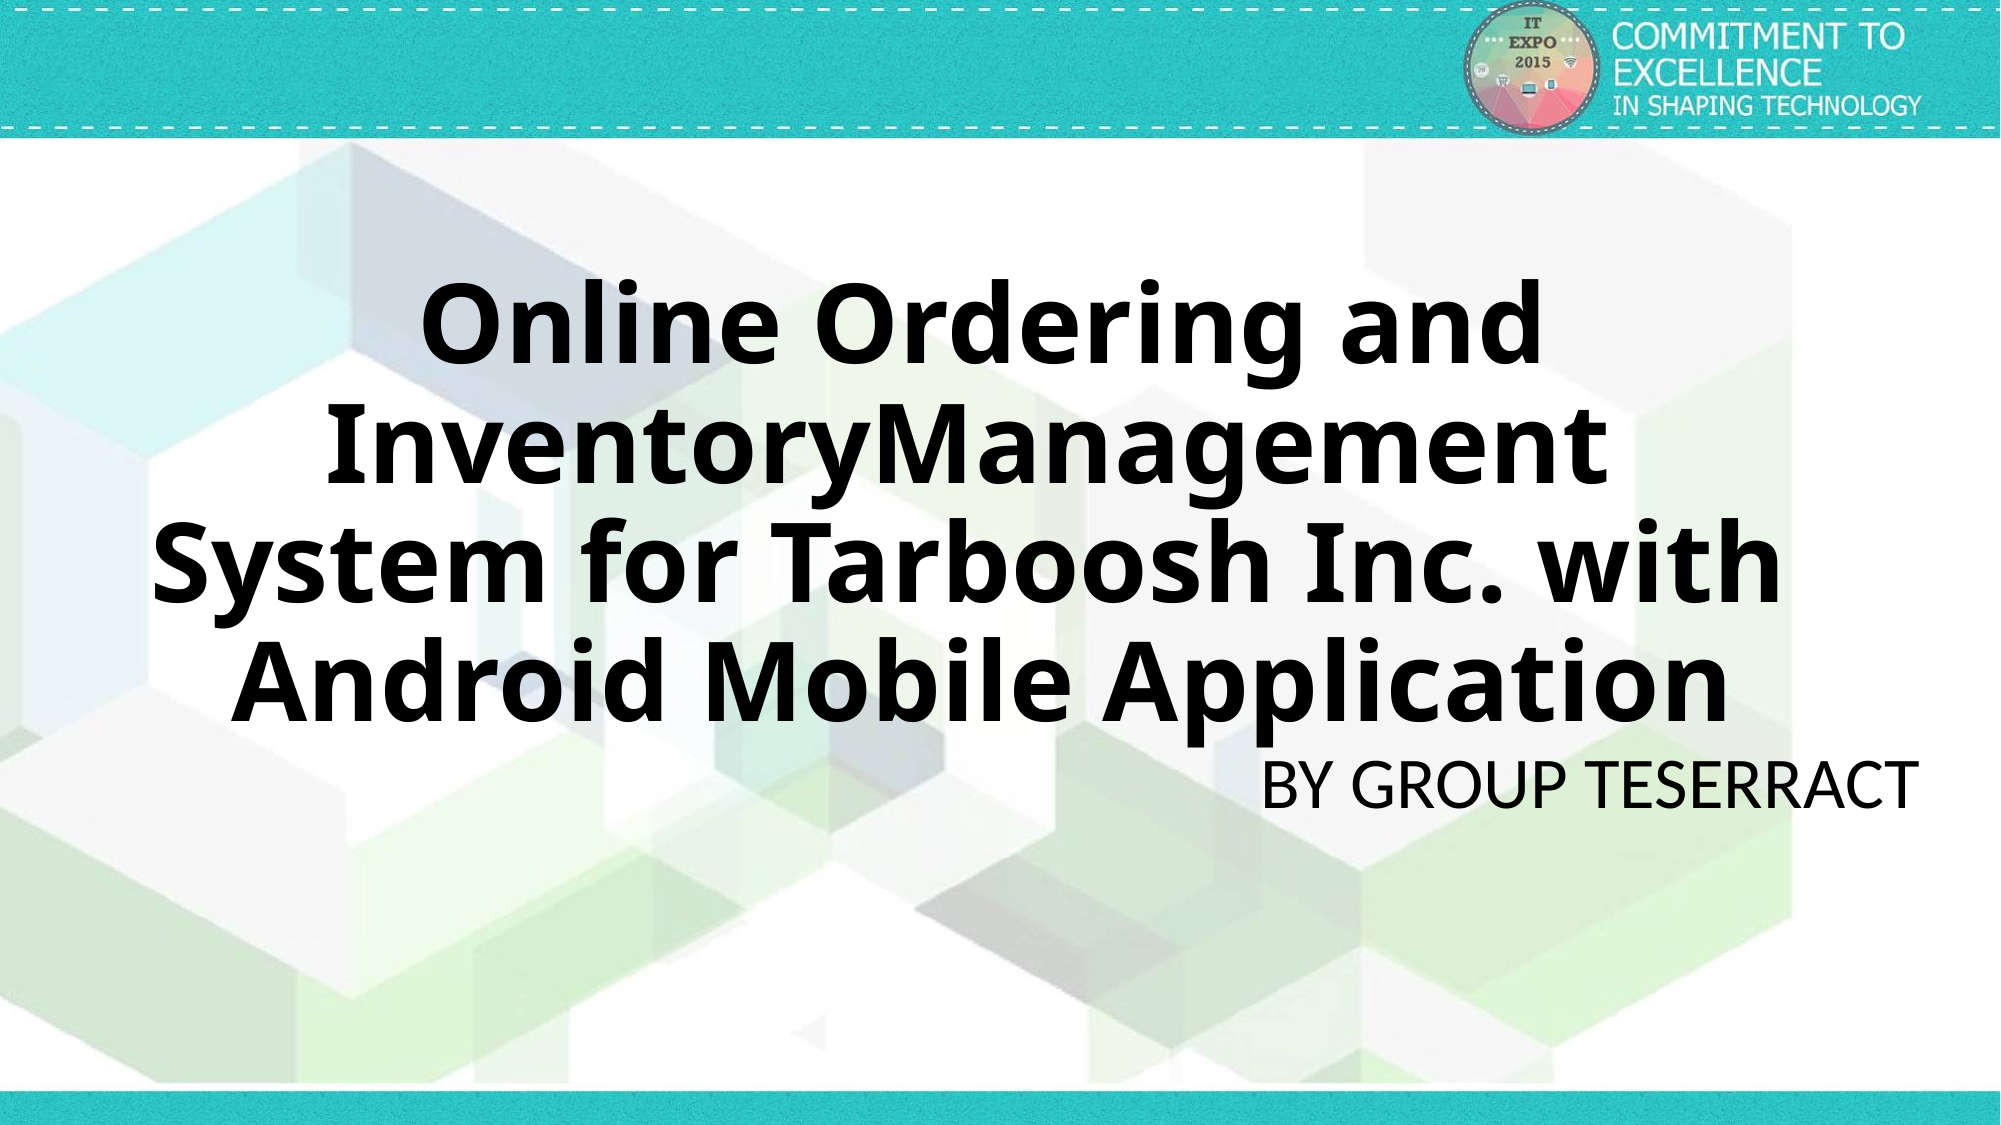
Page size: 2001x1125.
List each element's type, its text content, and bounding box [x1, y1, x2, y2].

text_box Online Ordering and InventoryManagement System for Tarboosh Inc. with Android Mobile Application [0, 307, 2000, 753]
subtitle BY GROUP TESERRACT [435, 737, 1936, 1010]
picture [0, 0, 2001, 1125]
